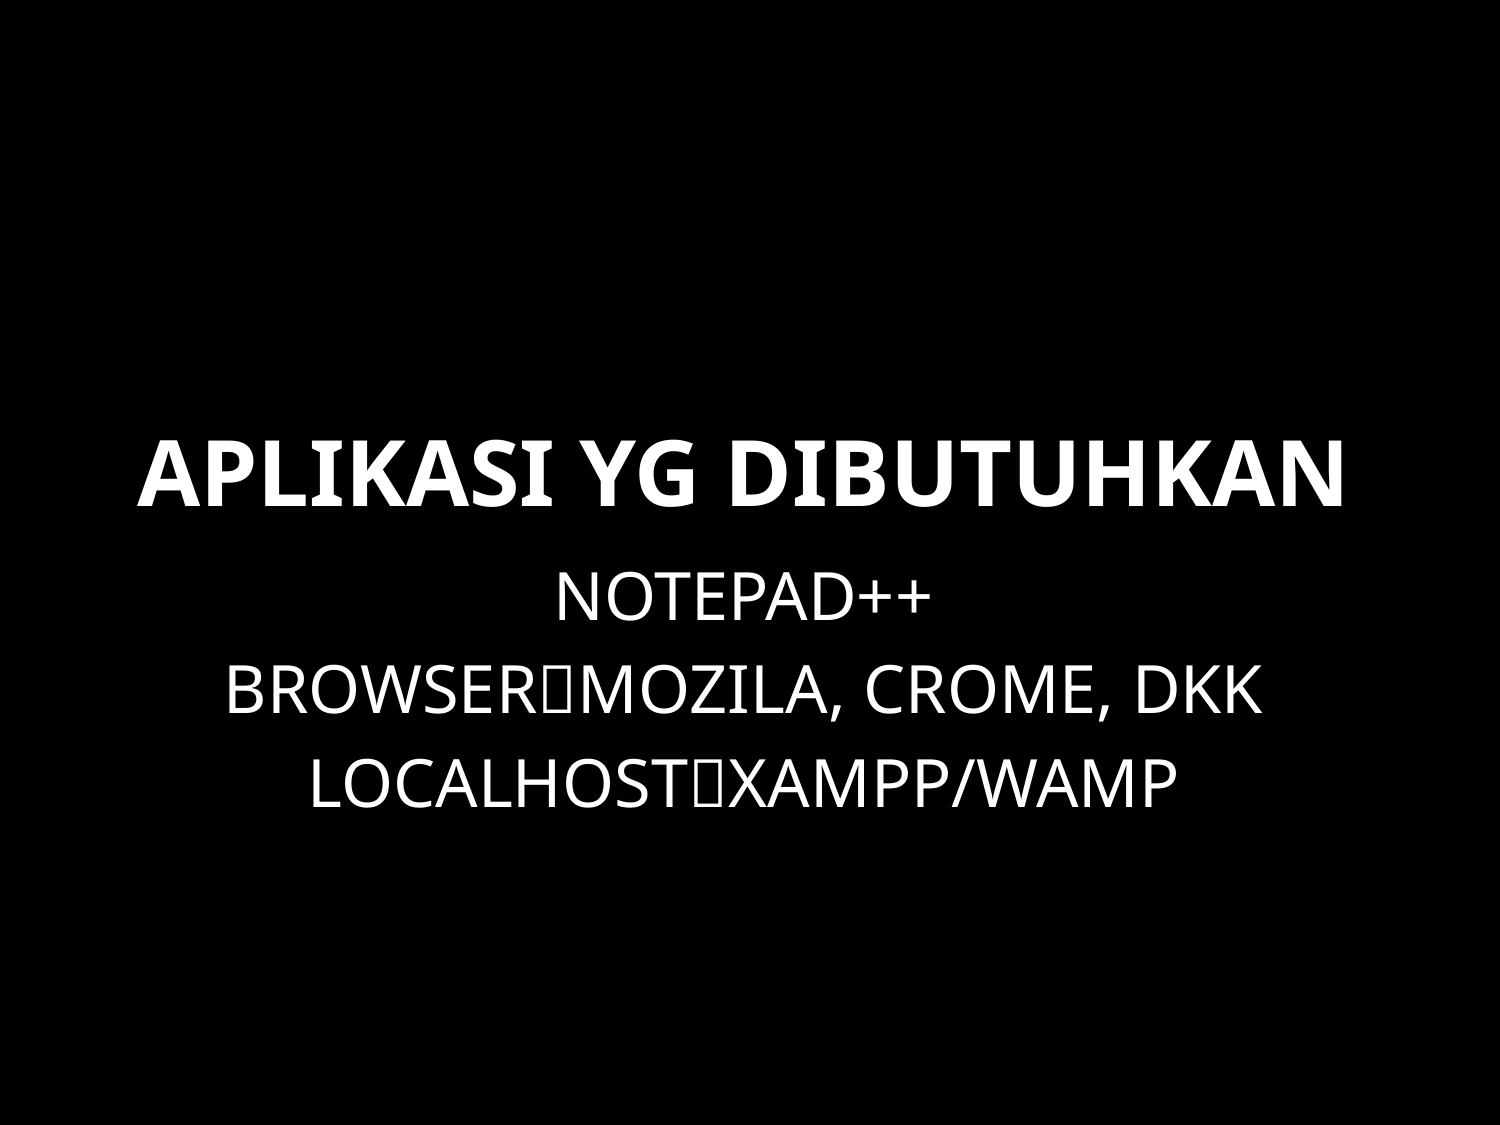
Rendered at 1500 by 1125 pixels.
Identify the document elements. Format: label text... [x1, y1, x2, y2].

subtitle NOTEPAD++ BROWSERMOZILA, CROME, DKK LOCALHOSTXAMPP/WAMP [99, 546, 1388, 1038]
title APLIKASI yg dibutuhkan [69, 224, 1420, 525]
